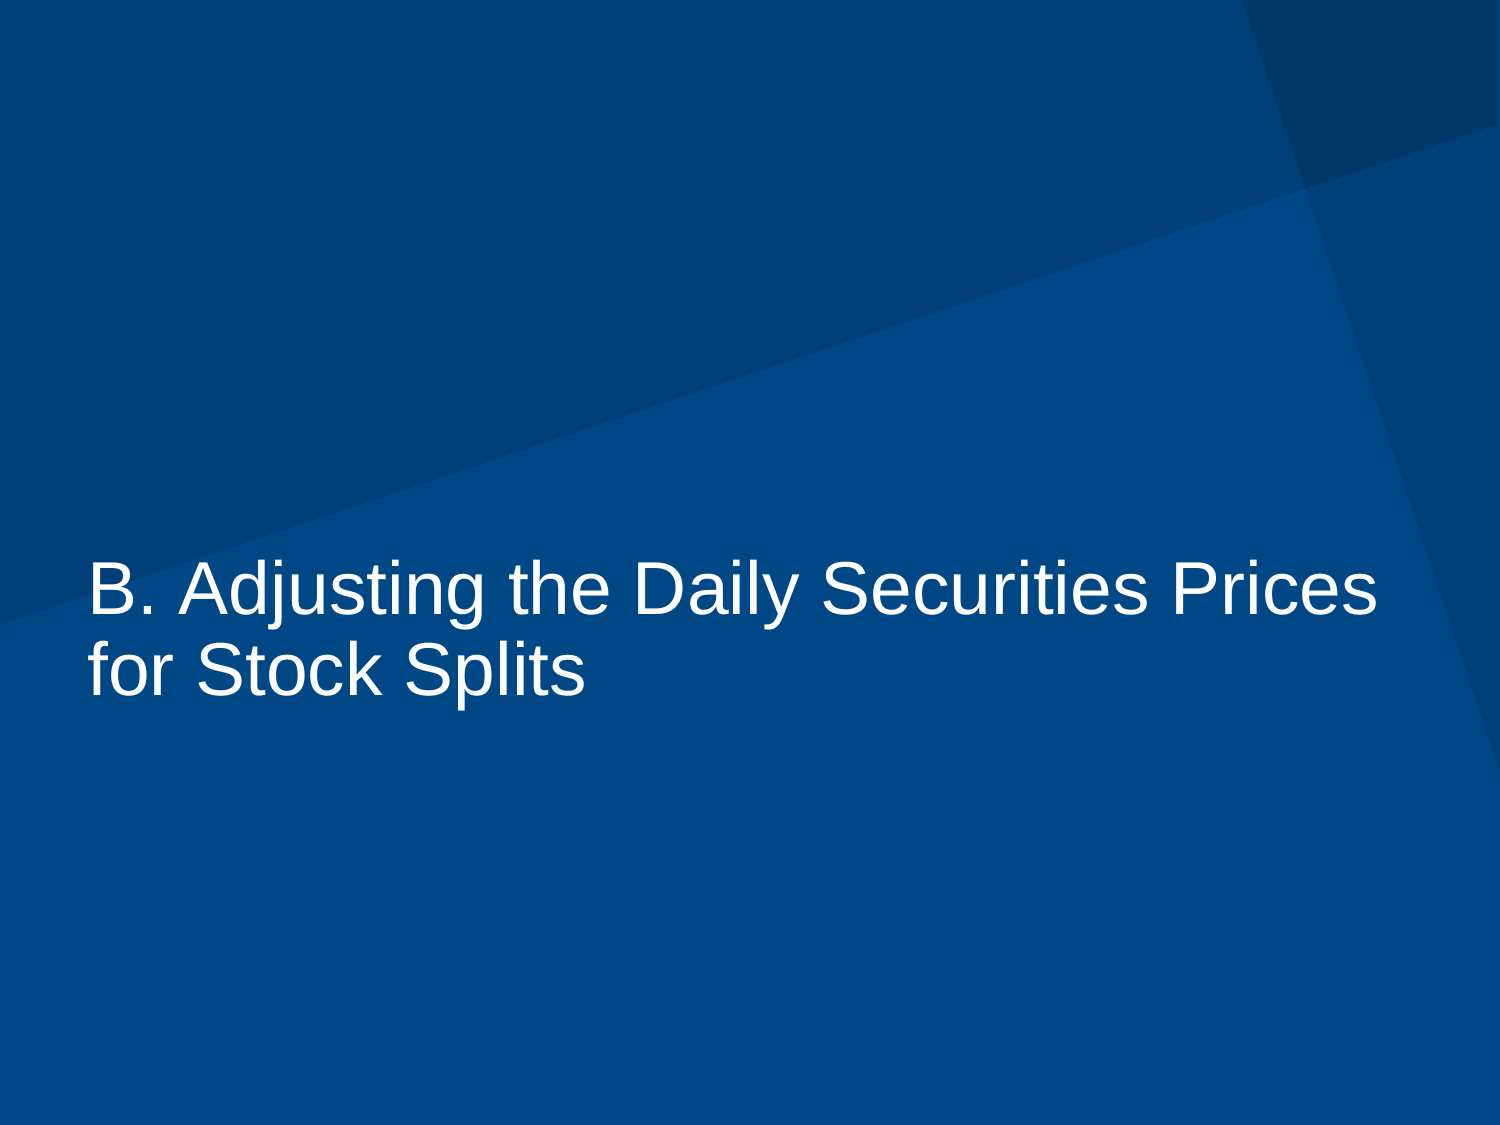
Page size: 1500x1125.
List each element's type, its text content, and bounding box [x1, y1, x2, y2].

title B. Adjusting the Daily Securities Prices for Stock Splits [87, 237, 1464, 720]
